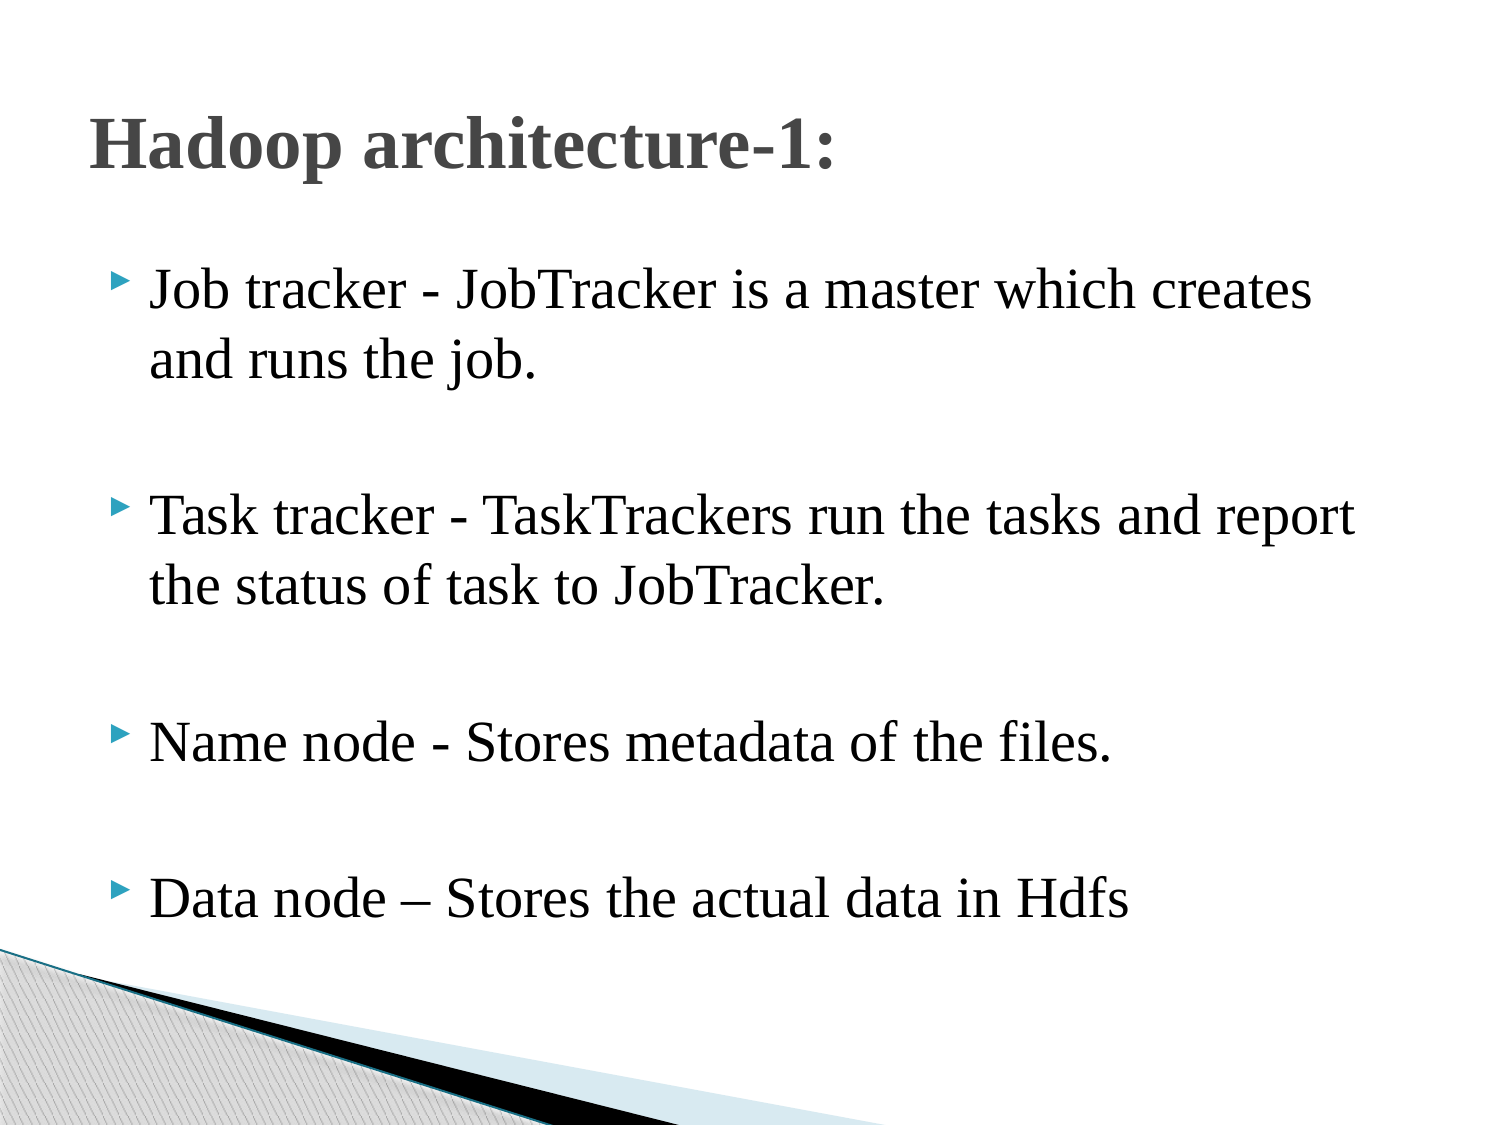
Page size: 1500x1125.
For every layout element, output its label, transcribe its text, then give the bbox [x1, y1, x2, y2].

list Job tracker - JobTracker is a master which creates and runs the job. Task tracker - TaskTrackers run the tasks and report the status of task to JobTracker. Name node - Stores metadata of the files. Data node – Stores the actual data in Hdfs [75, 243, 1425, 986]
title Hadoop architecture-1: [75, 45, 1425, 233]
